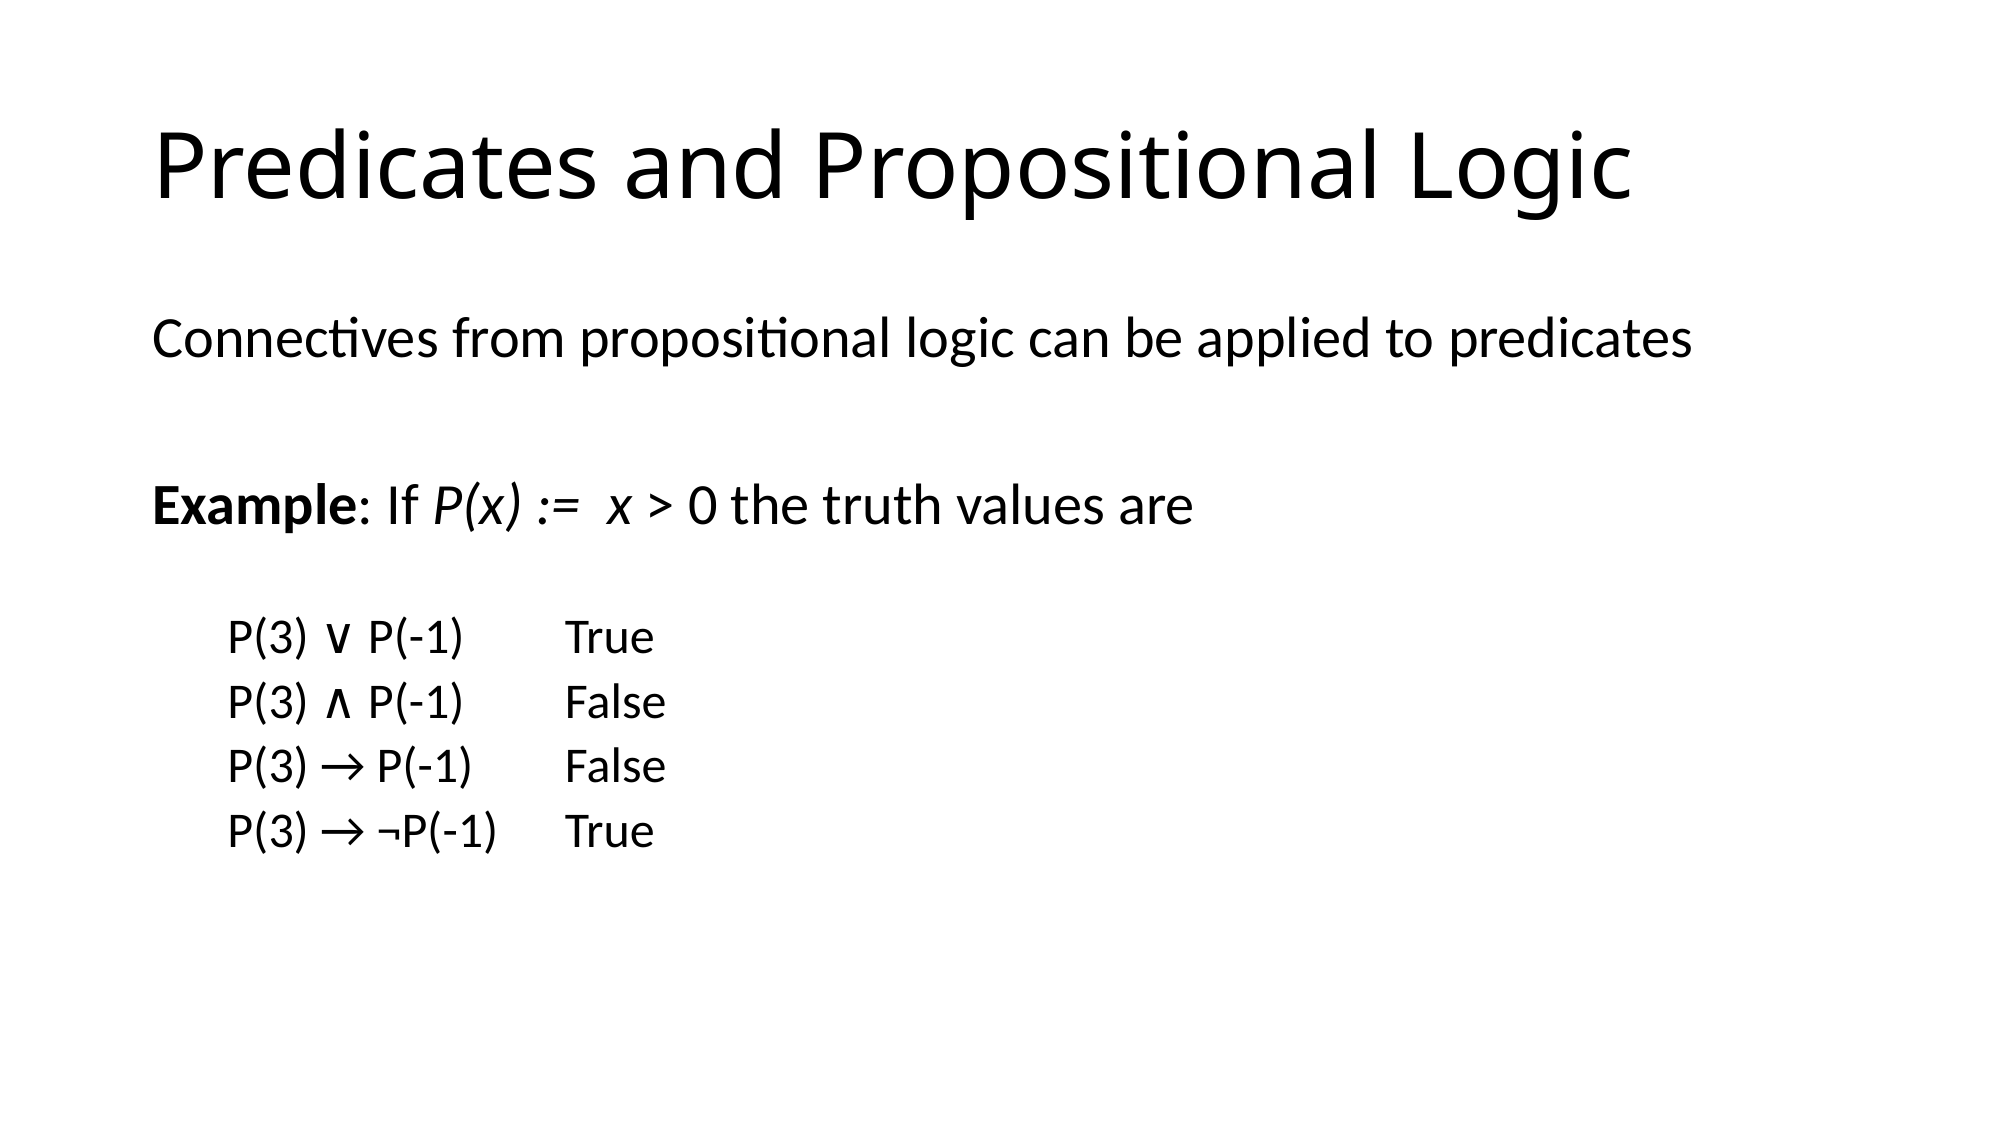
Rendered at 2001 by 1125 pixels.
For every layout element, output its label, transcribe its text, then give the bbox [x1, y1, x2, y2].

title Predicates and Propositional Logic [137, 59, 1863, 278]
list Connectives from propositional logic can be applied to predicates Example: If P(x) := x > 0 the truth values are P(3) ∨ P(-1) True P(3) ∧ P(-1) False P(3) → P(-1) False P(3) → ¬P(-1) True [137, 299, 1863, 1014]
